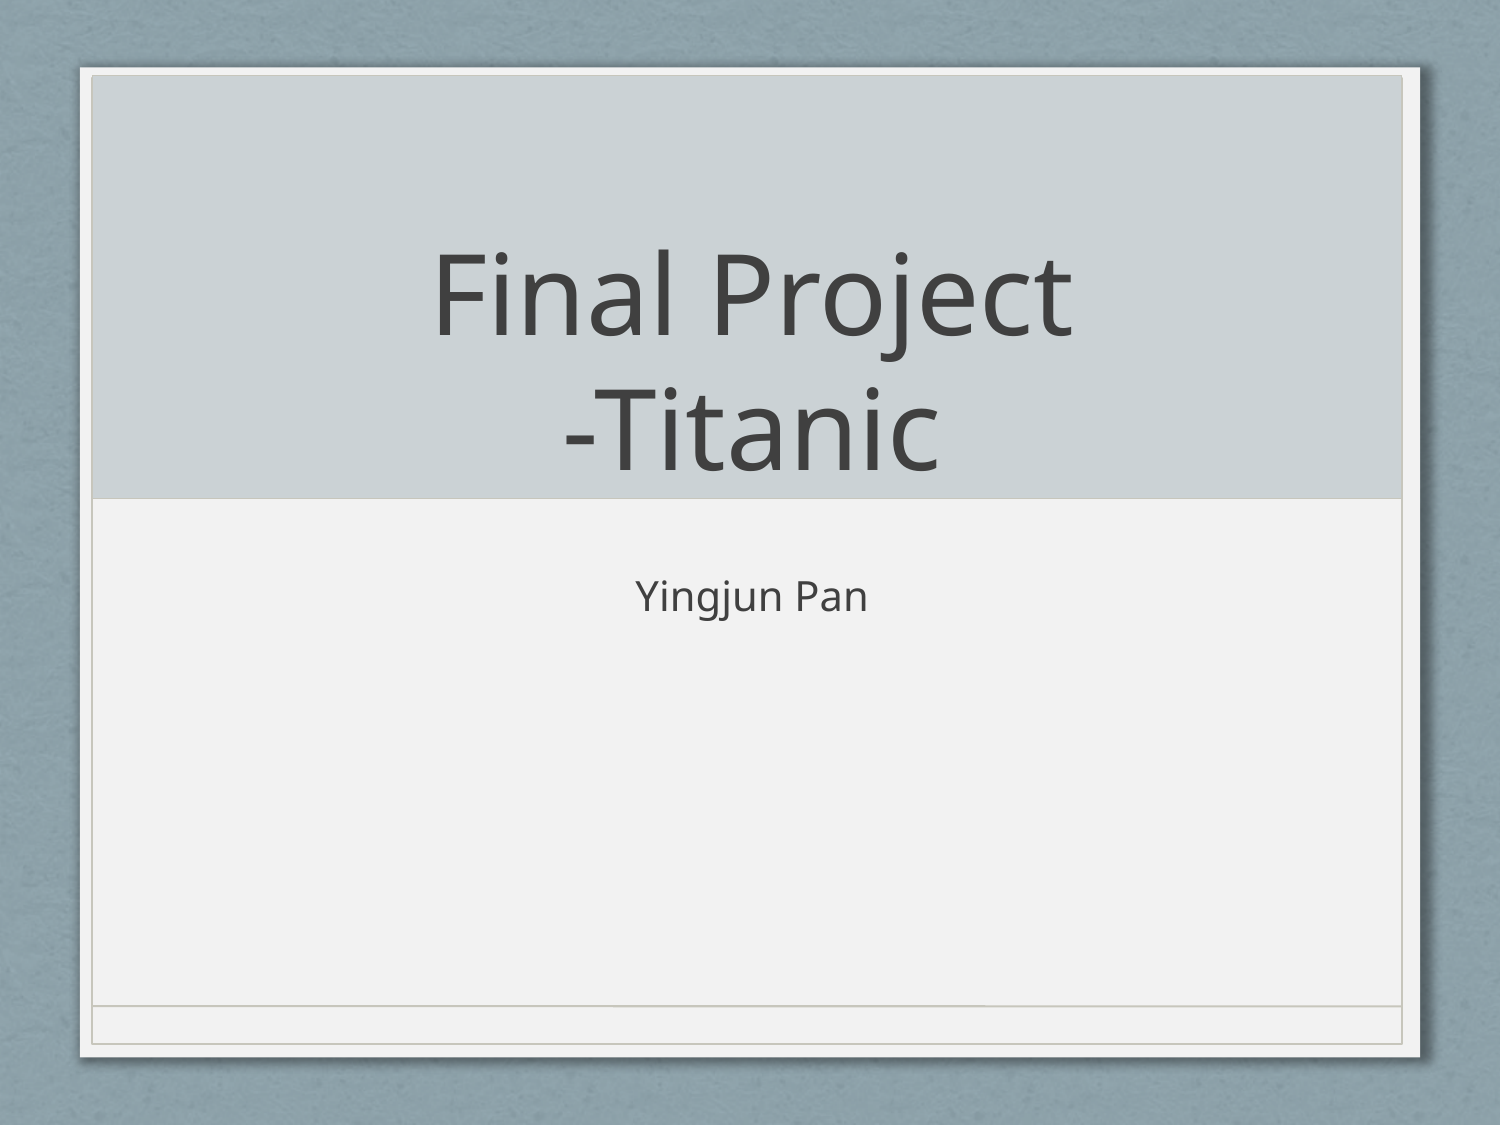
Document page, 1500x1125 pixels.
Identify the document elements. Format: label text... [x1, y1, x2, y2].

subtitle Yingjun Pan [150, 562, 1355, 850]
title Final Project -Titanic [150, 184, 1355, 500]
